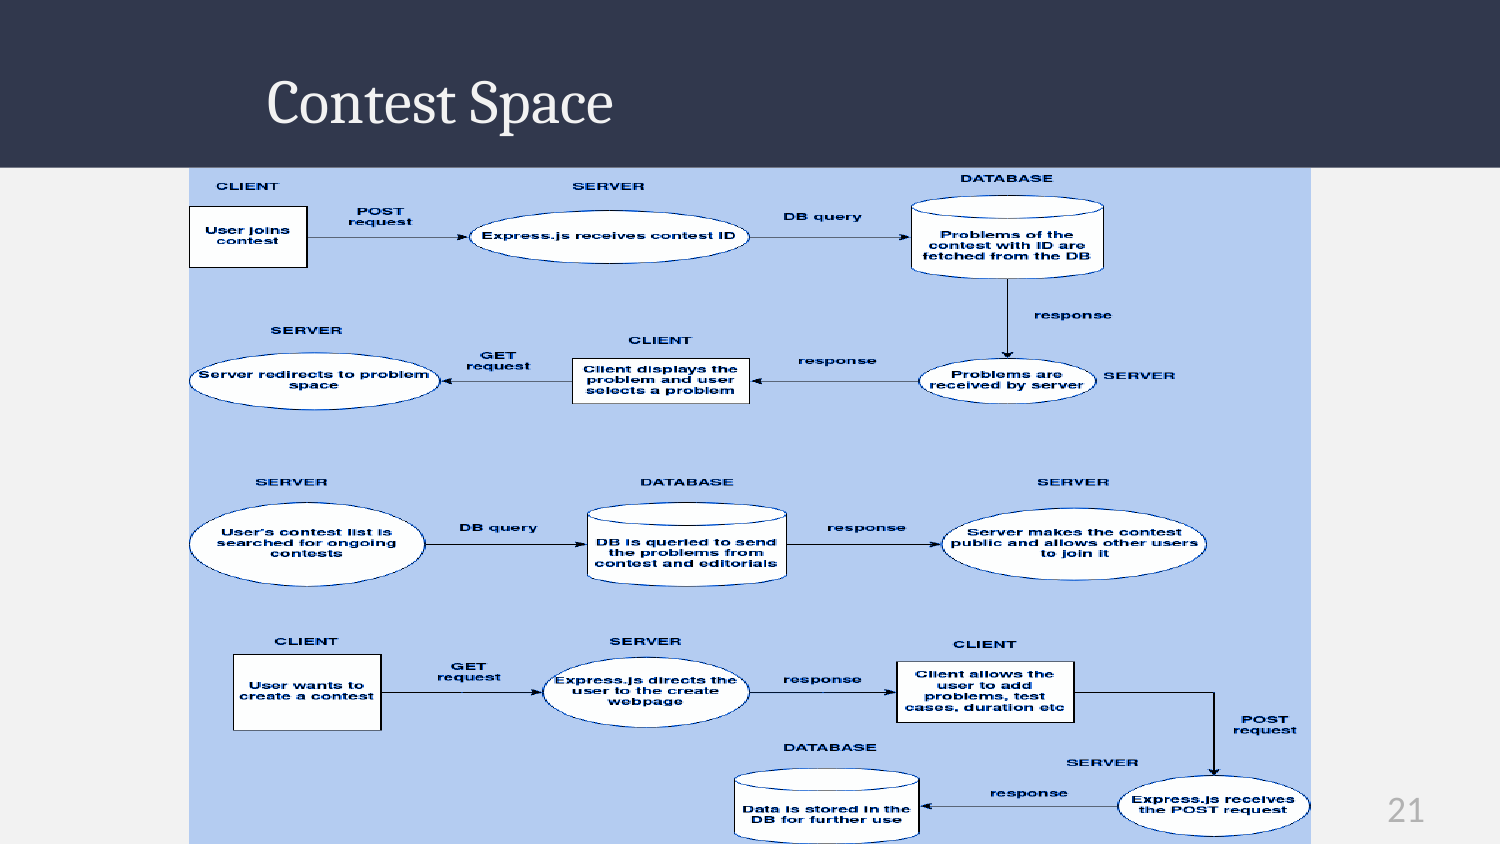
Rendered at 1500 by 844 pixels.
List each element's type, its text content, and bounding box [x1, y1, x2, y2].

picture [189, 167, 1311, 844]
slide_number 21 [1316, 784, 1425, 827]
title Contest Space [267, 60, 1233, 137]
